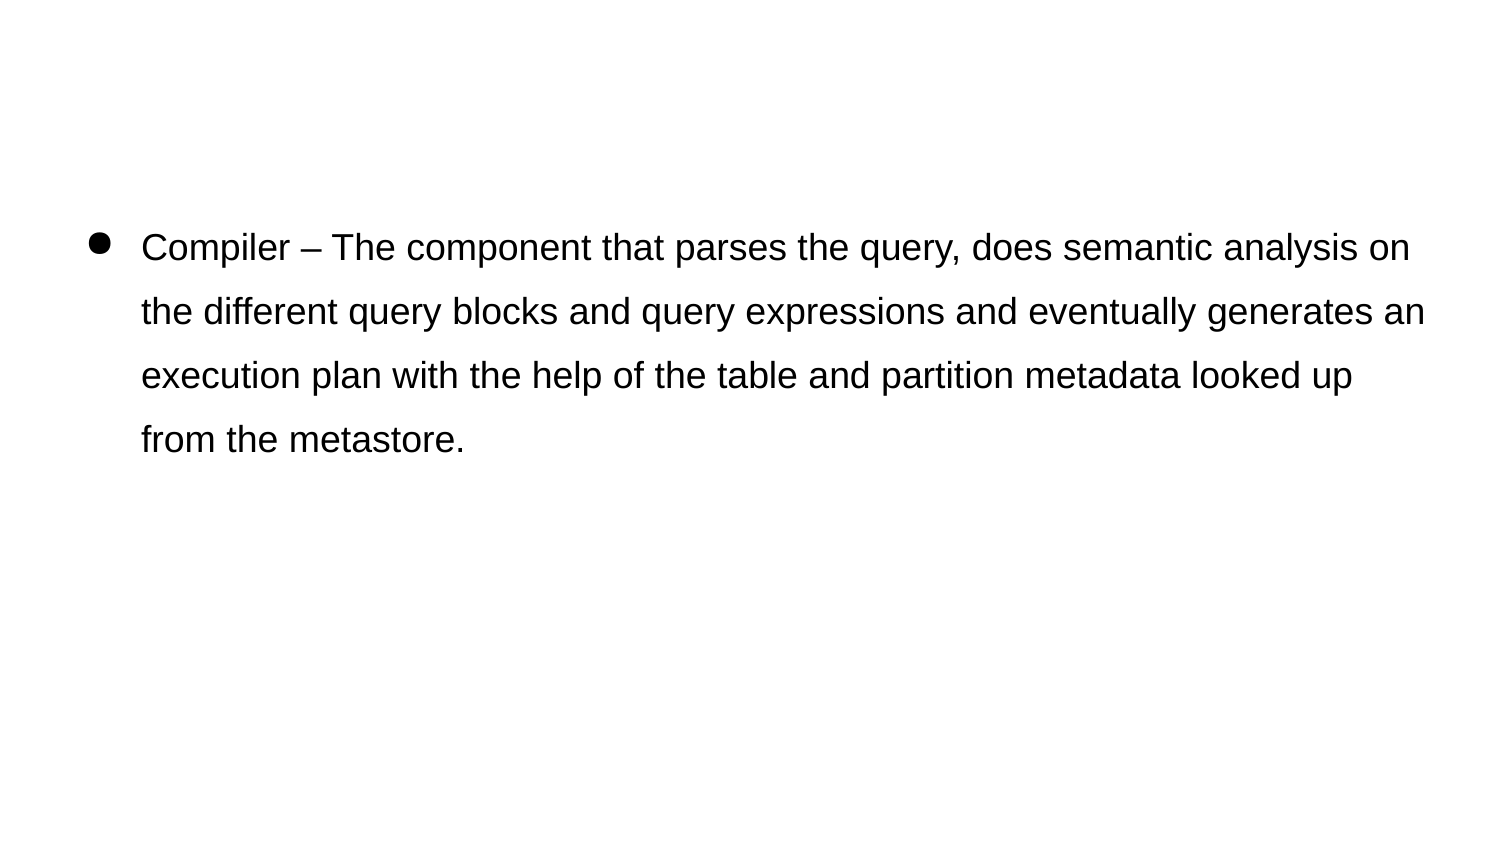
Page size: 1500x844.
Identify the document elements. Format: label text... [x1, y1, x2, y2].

list Compiler – The component that parses the query, does semantic analysis on the different query blocks and query expressions and eventually generates an execution plan with the help of the table and partition metadata looked up from the metastore. [51, 189, 1449, 750]
